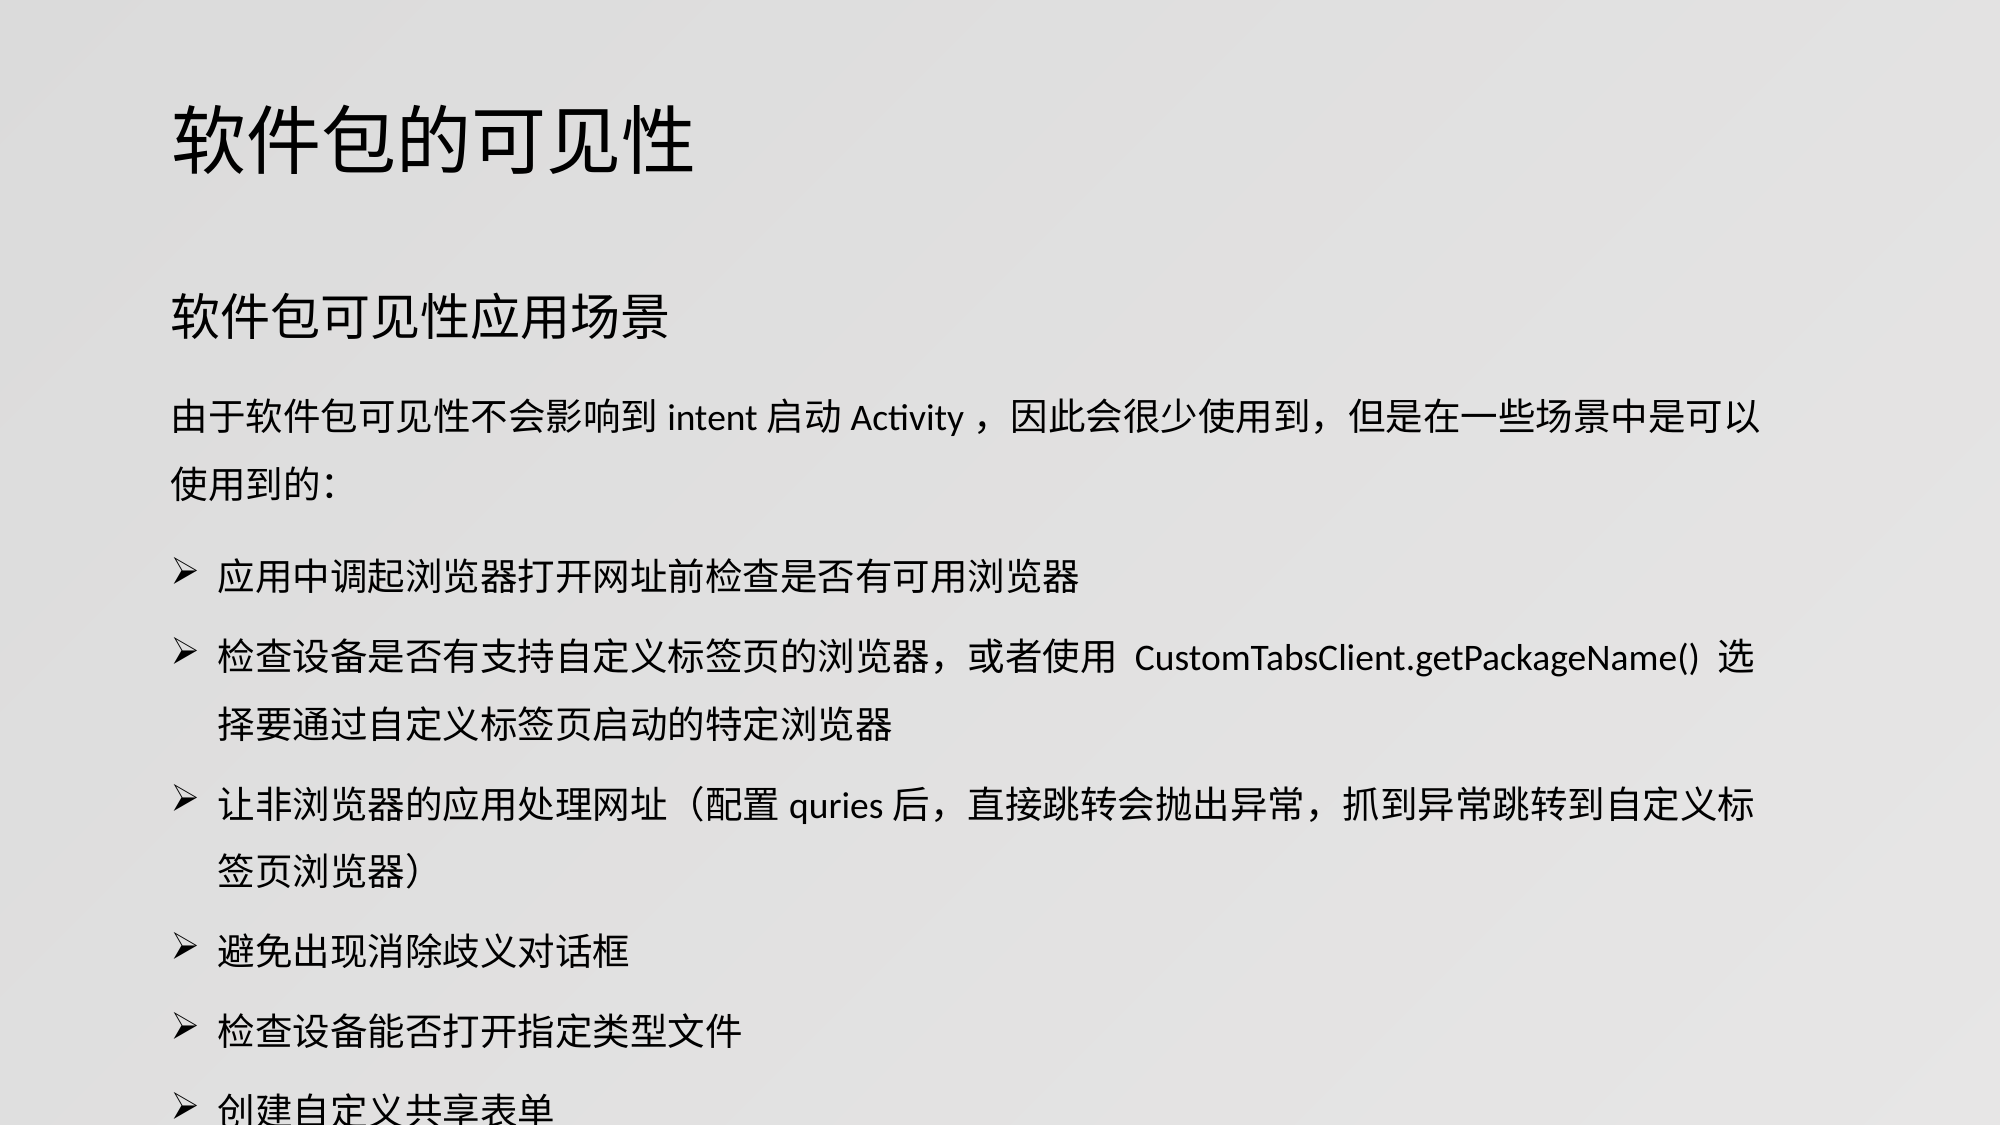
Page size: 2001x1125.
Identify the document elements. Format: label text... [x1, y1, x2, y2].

title 软件包的可见性 [155, 77, 1881, 211]
text_box 软件包可见性应用场景 由于软件包可见性不会影响到intent启动Activity，因此会很少使用到，但是在一些场景中是可以使用到的： 应用中调起浏览器打开网址前检查是否有可用浏览器 检查设备是否有支持自定义标签页的浏览器，或者使用 CustomTabsClient.getPackageName() 选择要通过自定义标签页启动的特定浏览器 让非浏览器的应用处理网址（配置quries后，直接跳转会抛出异常，抓到异常跳转到自定义标签页浏览器） 避免出现消除歧义对话框 检查设备能否打开指定类型文件 创建自定义共享表单 显示自定义文字选择操作 [155, 248, 1805, 1125]
